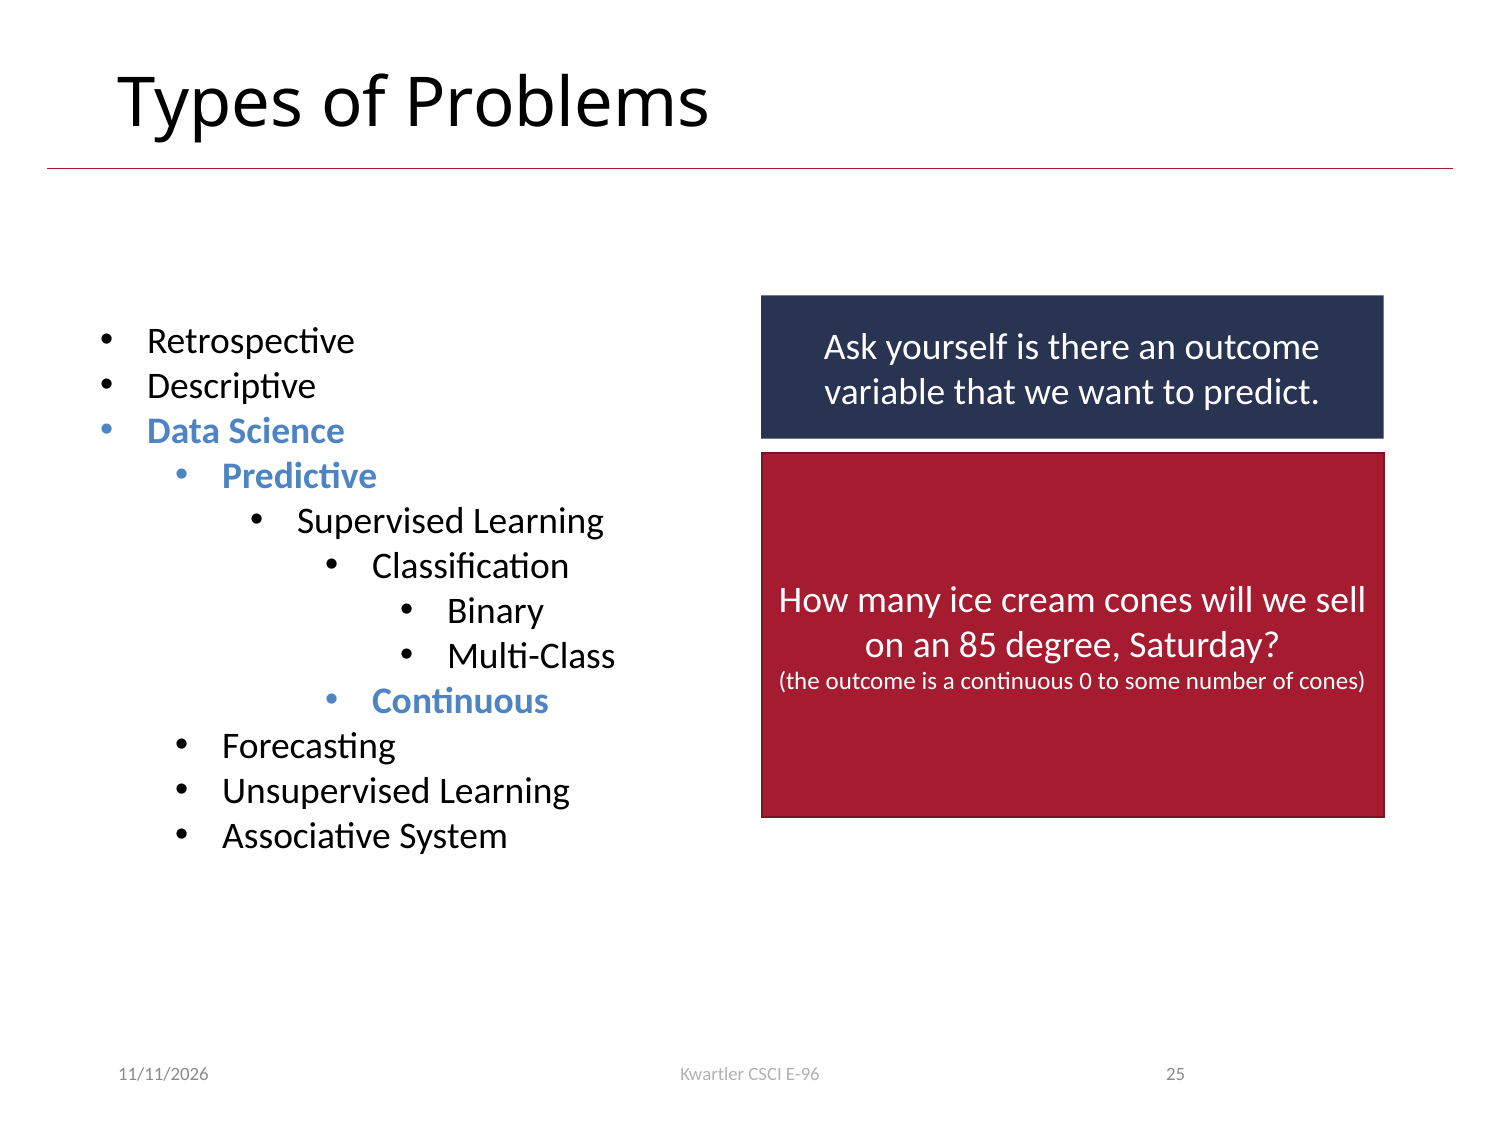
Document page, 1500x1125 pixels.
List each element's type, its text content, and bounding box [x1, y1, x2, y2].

title Types of Problems [103, 59, 1397, 157]
footer Kwartler CSCI E-96 [496, 1042, 1004, 1103]
text_box How many ice cream cones will we sell on an 85 degree, Saturday? (the outcome is a continuous 0 to some number of cones) [761, 452, 1385, 818]
slide_number 25 [1059, 1042, 1200, 1103]
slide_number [103, 1042, 441, 1103]
text_box Ask yourself is there an outcome variable that we want to predict. [760, 294, 1385, 440]
text_box Retrospective Descriptive Data Science Predictive Supervised Learning Classification Binary Multi-Class Continuous Forecasting Unsupervised Learning Associative System [85, 308, 631, 909]
